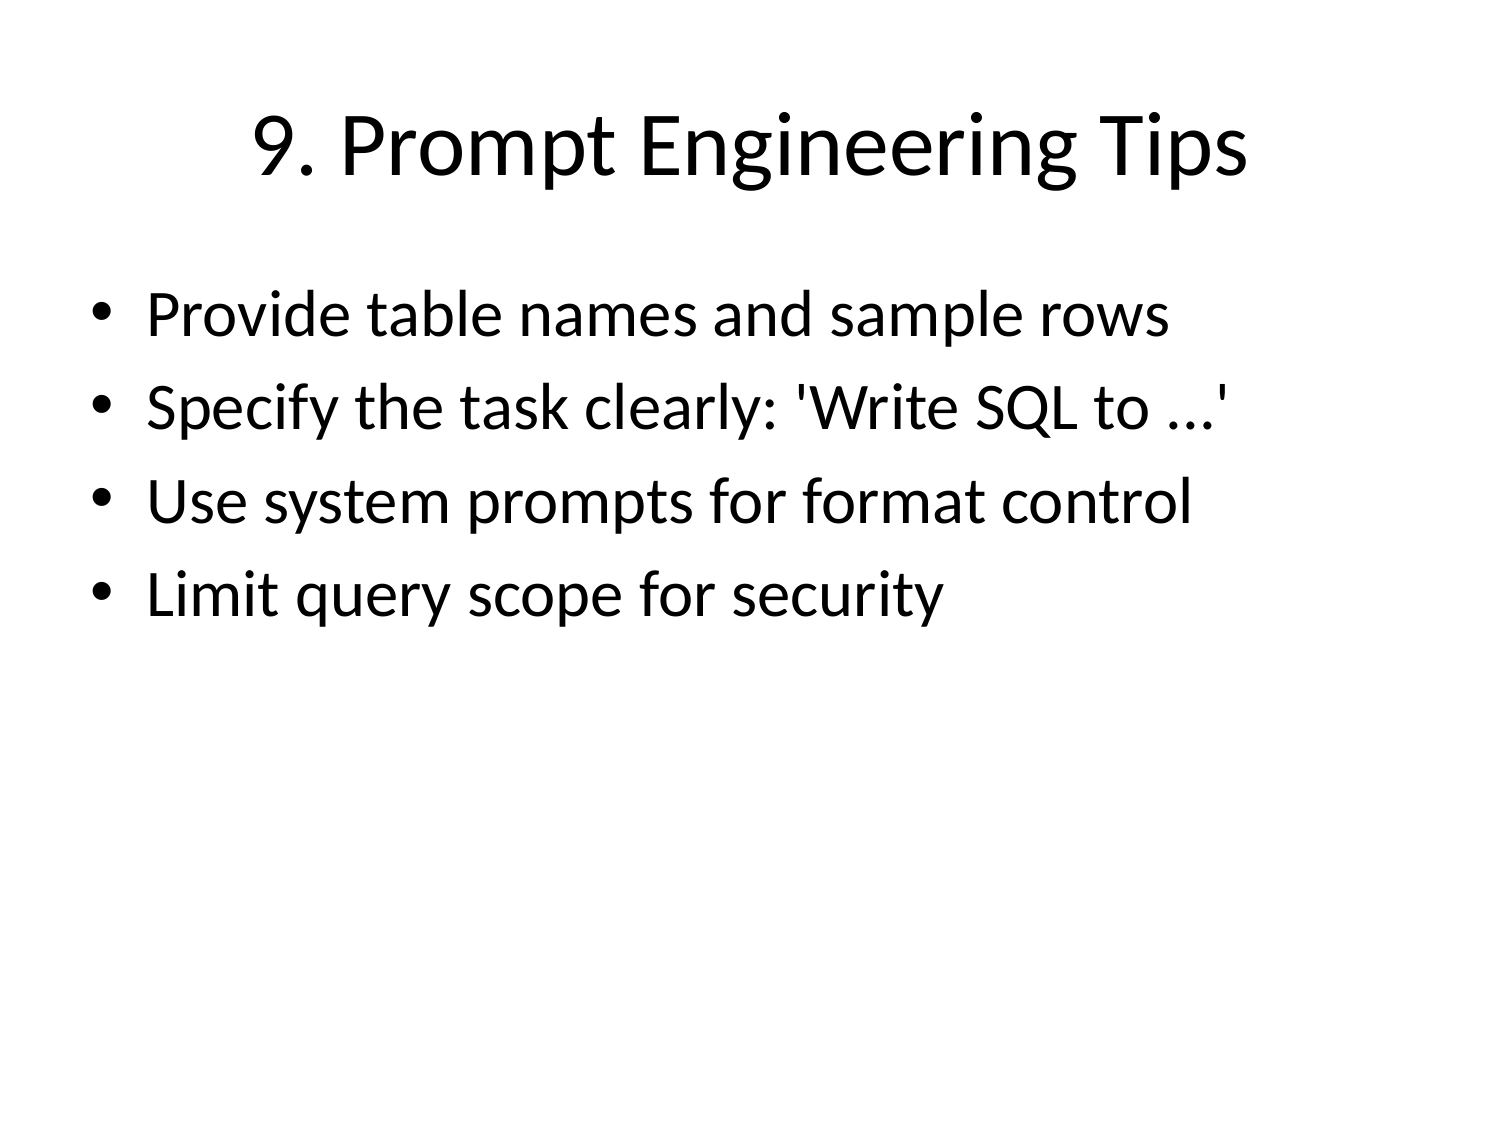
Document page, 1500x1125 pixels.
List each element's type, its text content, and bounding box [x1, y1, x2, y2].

title 9. Prompt Engineering Tips [75, 45, 1425, 233]
list Provide table names and sample rows Specify the task clearly: 'Write SQL to ...' Use system prompts for format control Limit query scope for security [75, 262, 1425, 1005]
